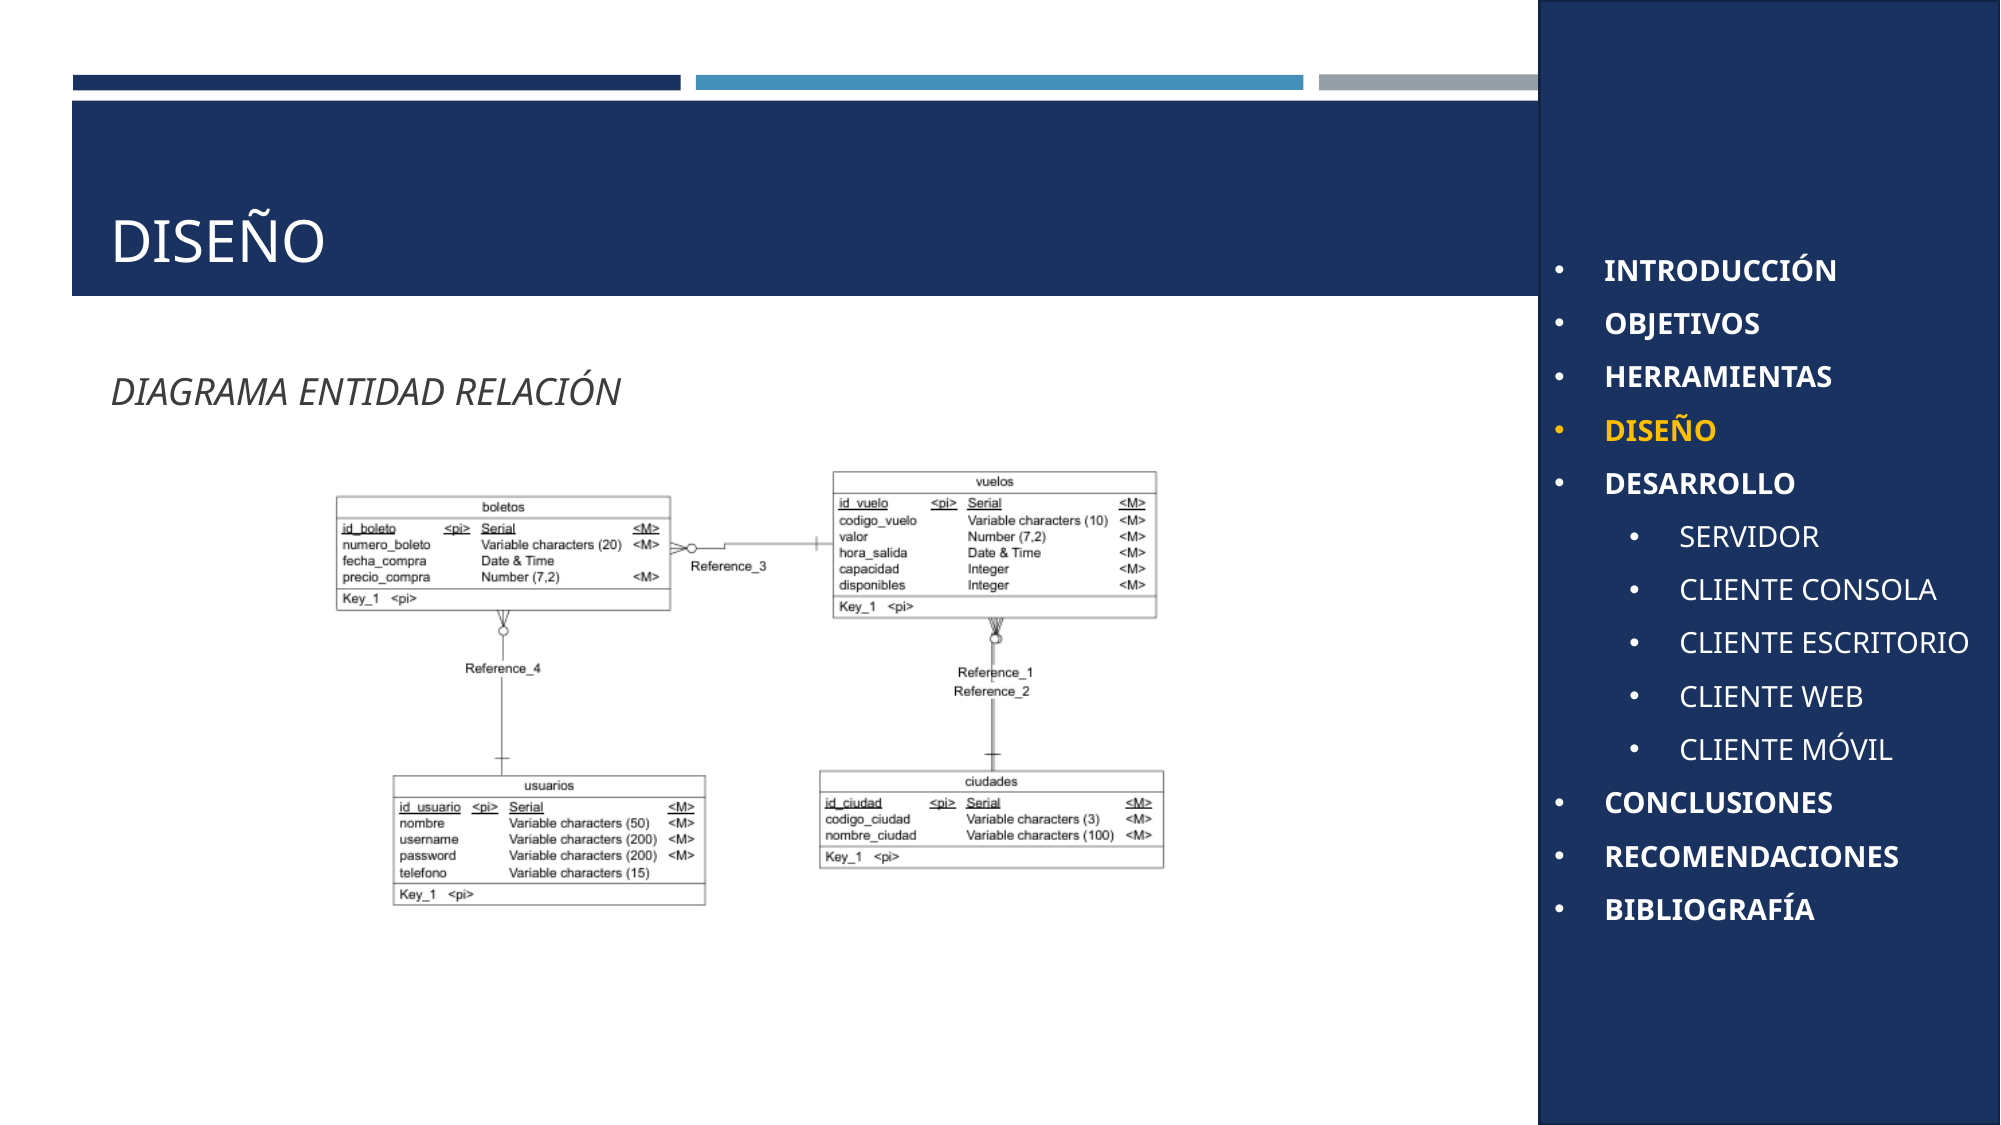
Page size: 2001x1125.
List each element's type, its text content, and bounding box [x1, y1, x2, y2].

picture [315, 435, 1203, 926]
text_box INTRODUCCIÓN OBJETIVOS HERRAMIENTAS DISEÑO DESARROLLO SERVIDOR CLIENTE CONSOLA CLIENTE ESCRITORIO CLIENTE WEB CLIENTE MÓVIL CONCLUSIONES RECOMENDACIONES BIBLIOGRAFÍA [1539, 0, 2000, 1125]
list DIAGRAMA ENTIDAD RELACIÓN [95, 357, 1146, 1058]
title DISEÑO [95, 115, 1539, 282]
